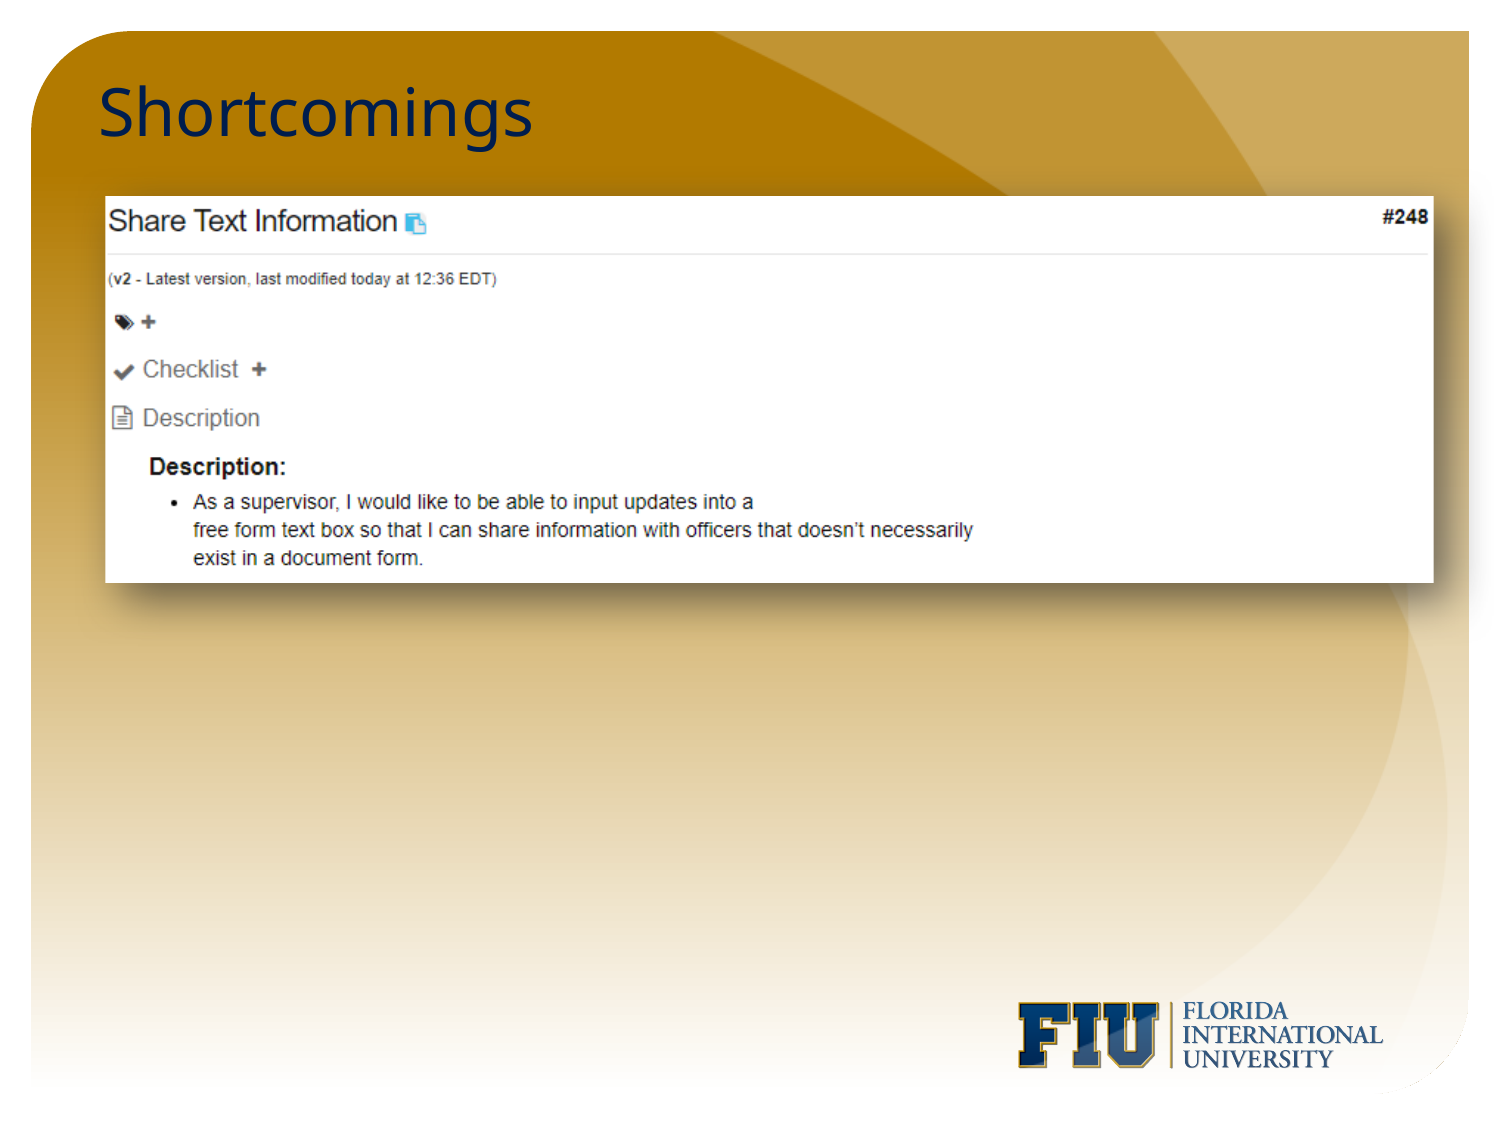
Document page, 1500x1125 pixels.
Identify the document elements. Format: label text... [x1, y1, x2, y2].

title Shortcomings [83, 62, 1327, 158]
picture [24, 30, 1473, 1094]
